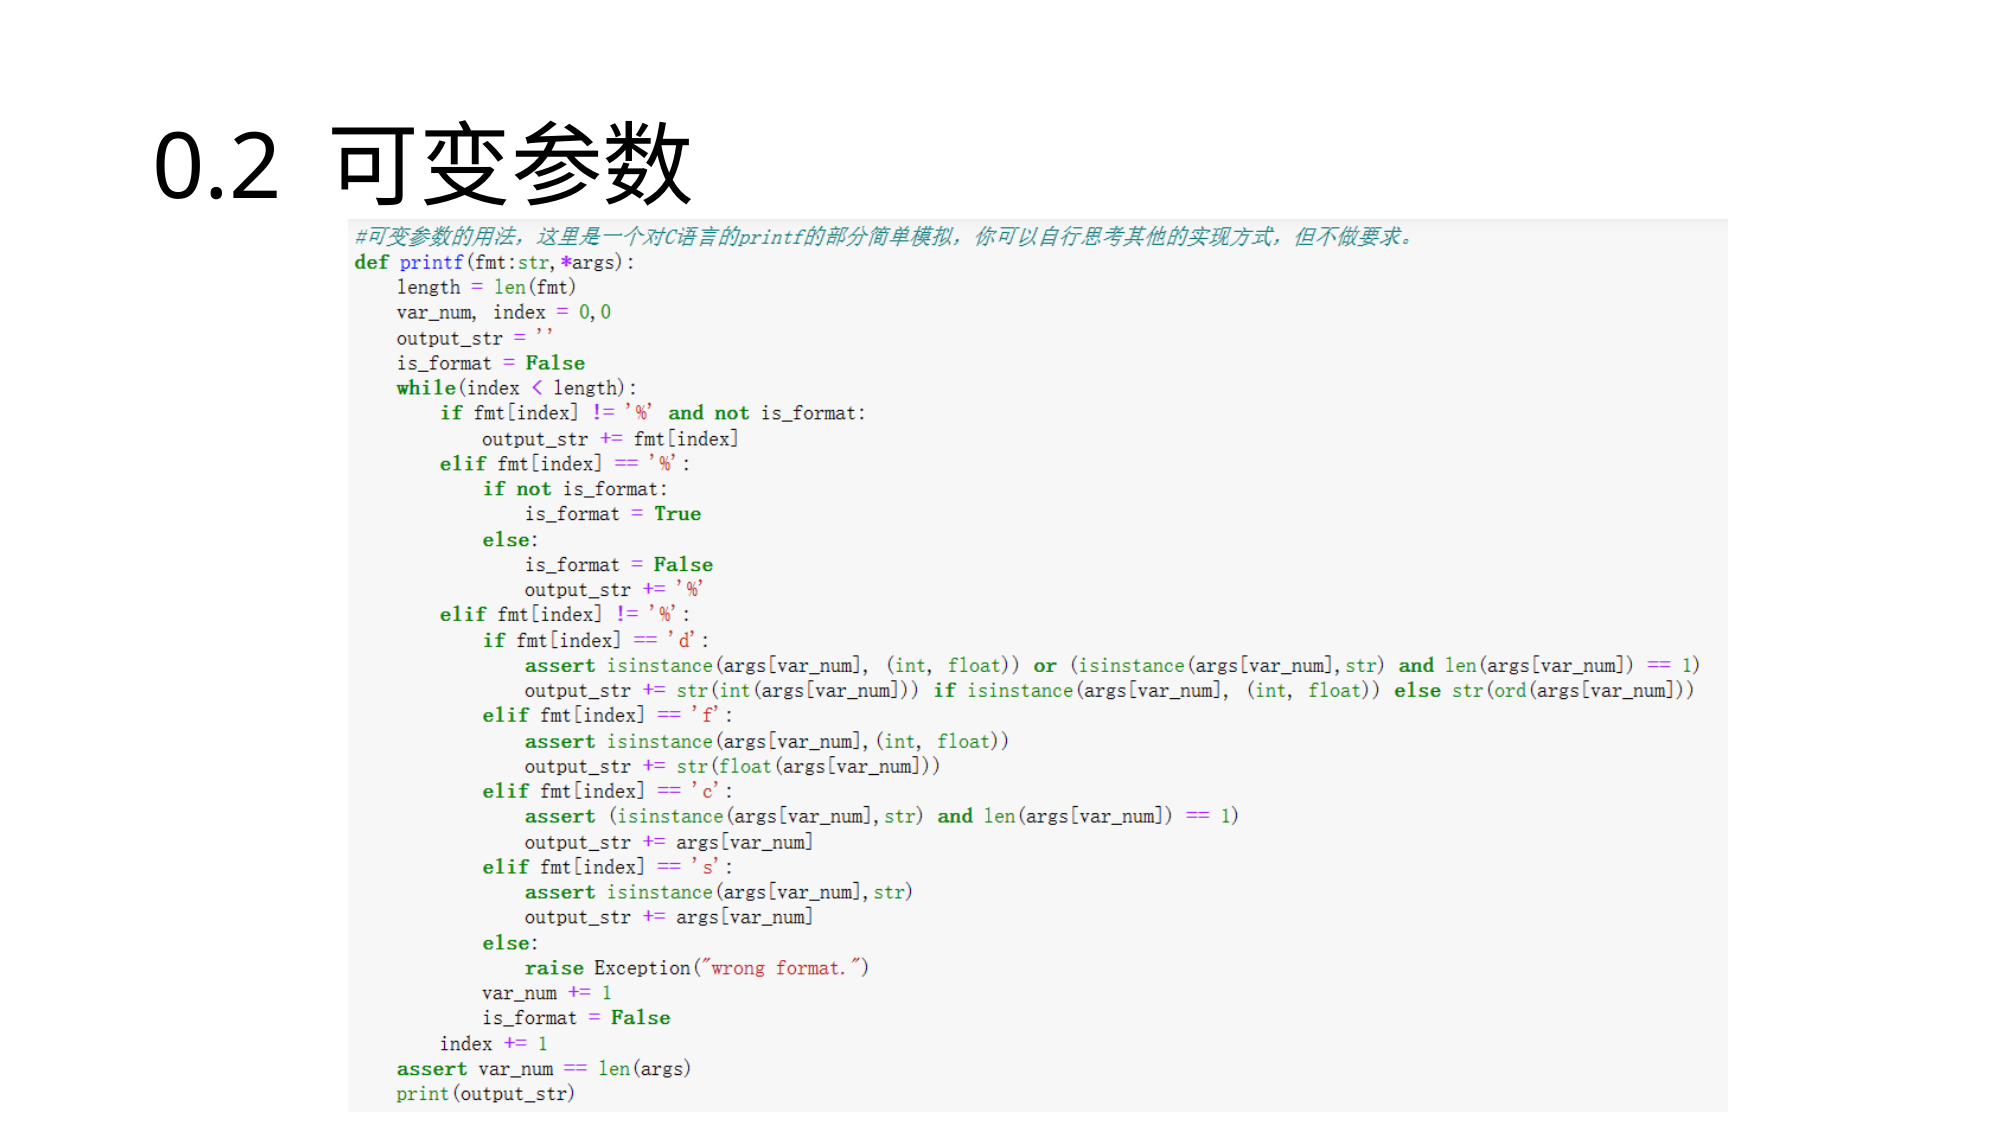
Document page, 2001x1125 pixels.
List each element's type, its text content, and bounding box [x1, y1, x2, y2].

title 0.2 可变参数 [137, 59, 1863, 278]
picture [348, 219, 1728, 1112]
